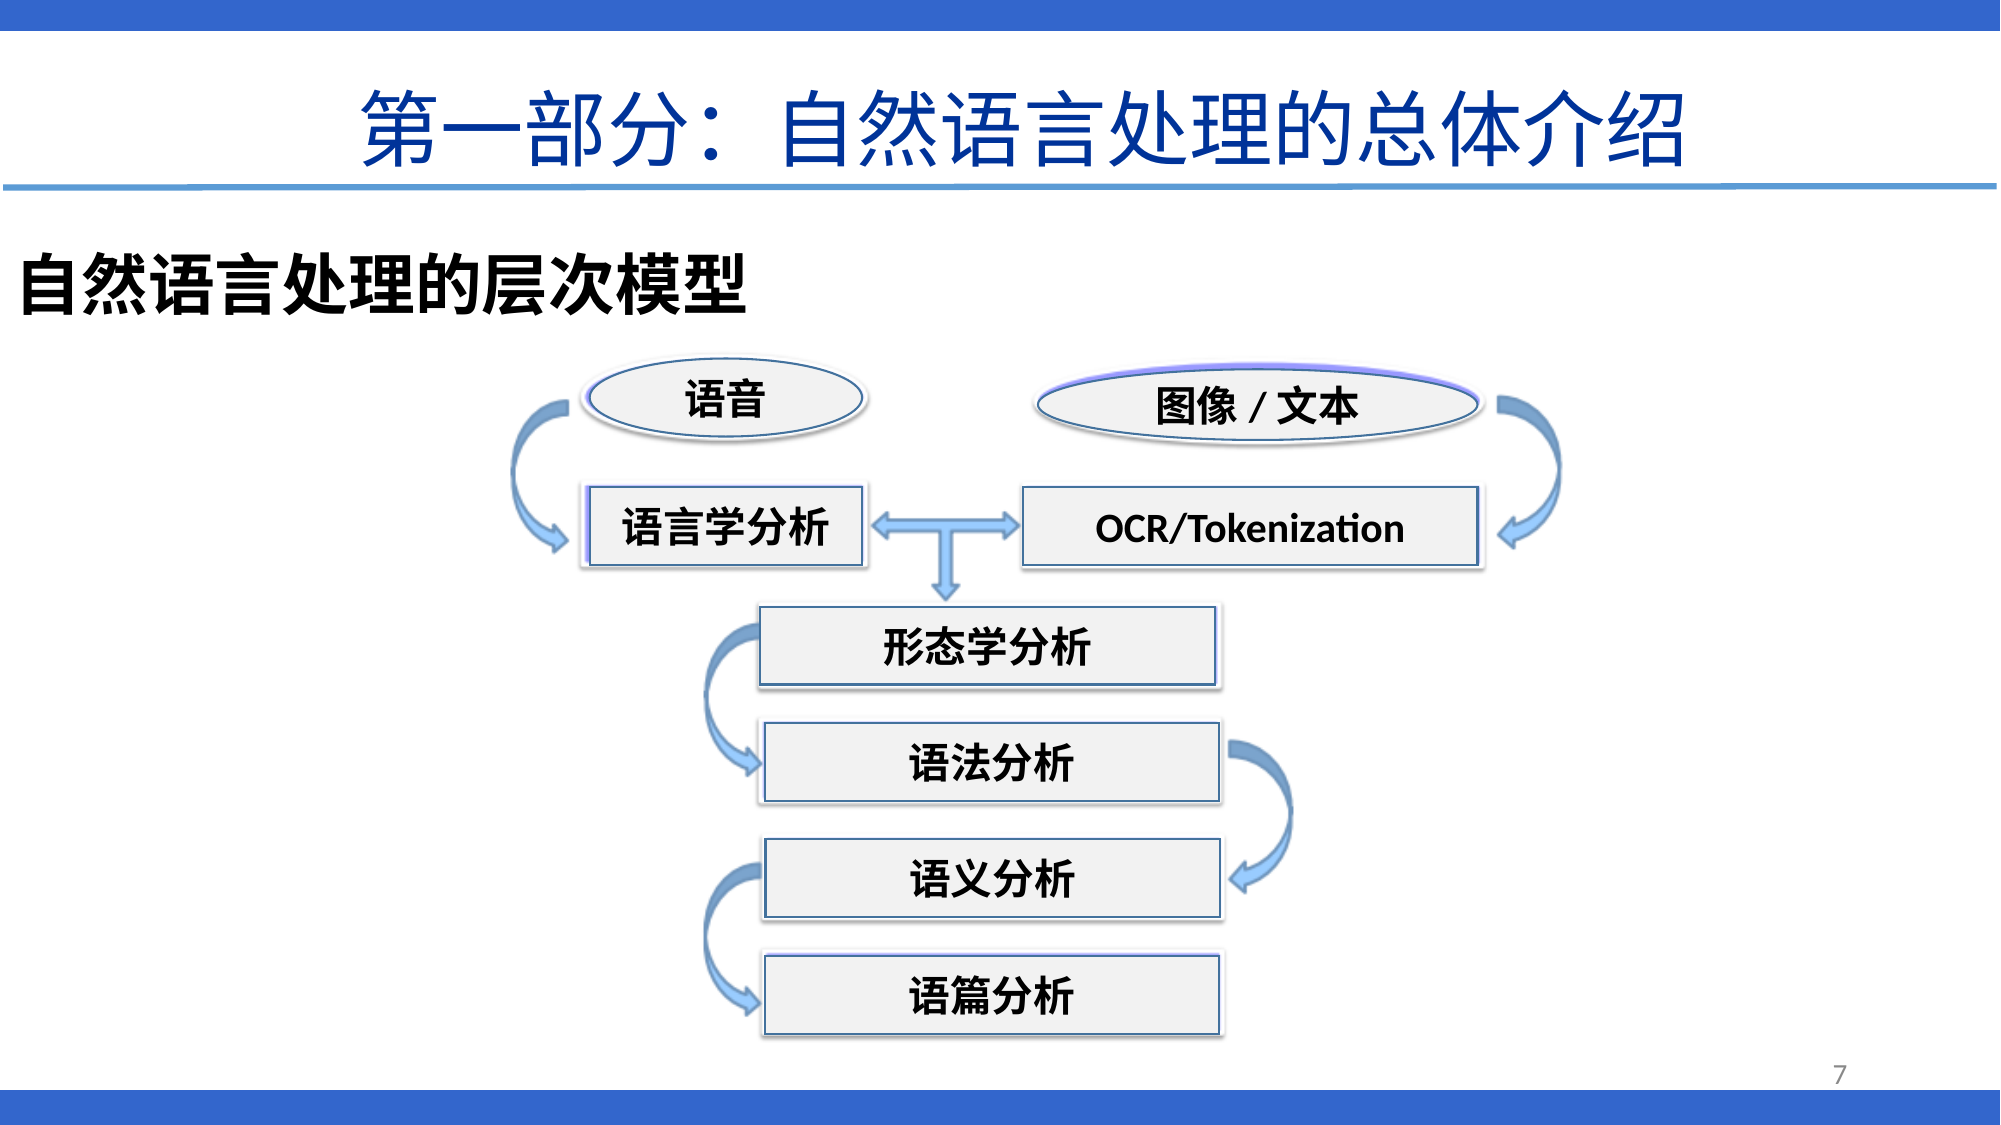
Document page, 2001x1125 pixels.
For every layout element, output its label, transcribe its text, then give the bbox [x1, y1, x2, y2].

slide_number 7 [1325, 1042, 1863, 1103]
picture [497, 341, 1568, 1055]
text_box 第一部分：自然语言处理的总体介绍 [205, 70, 1841, 184]
text_box 自然语言处理的层次模型 [0, 195, 1994, 331]
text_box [589, 358, 1478, 1034]
text_box [0, 0, 2000, 31]
text_box [0, 1090, 2000, 1125]
